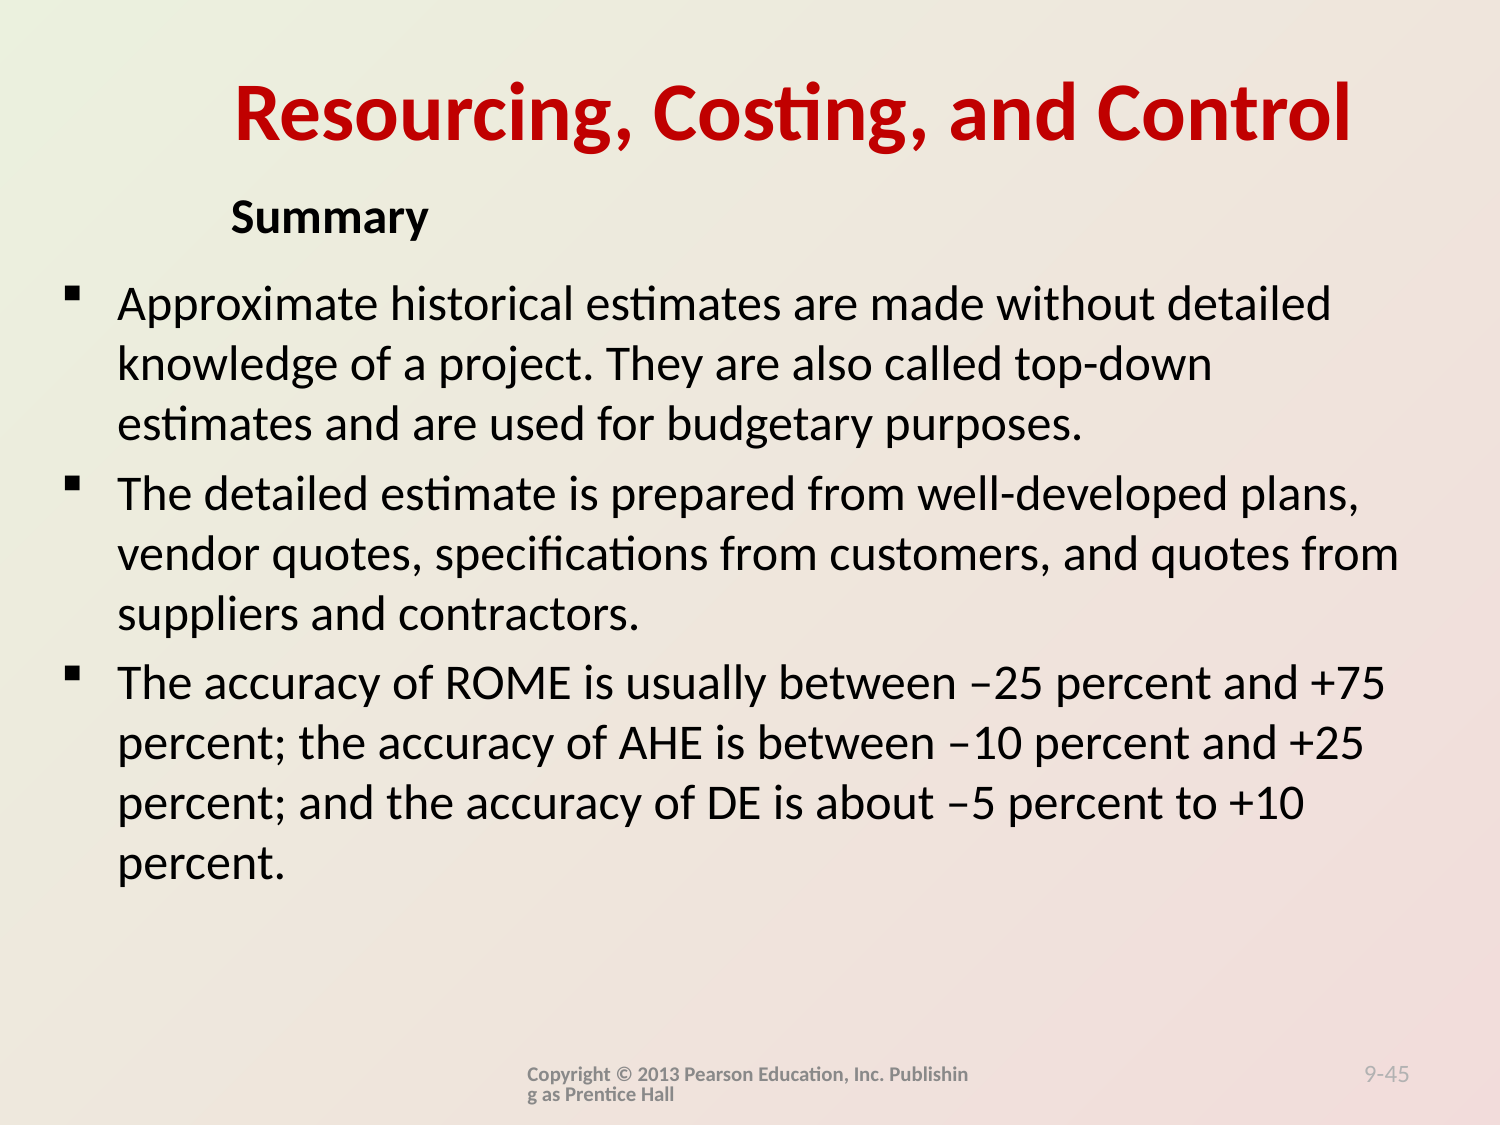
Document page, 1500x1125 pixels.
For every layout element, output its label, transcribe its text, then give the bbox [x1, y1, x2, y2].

list Summary [215, 175, 861, 232]
slide_number 9-45 [1074, 1042, 1425, 1103]
list Approximate historical estimates are made without detailed knowledge of a project. They are also called top-down estimates and are used for budgetary purposes. The detailed estimate is prepared from well-developed plans, vendor quotes, specifications from customers, and quotes from suppliers and contractors. The accuracy of ROME is usually between –25 percent and +75 percent; the accuracy of AHE is between –10 percent and +25 percent; and the accuracy of DE is about –5 percent to +10 percent. [45, 262, 1426, 1006]
footer Copyright © 2013 Pearson Education, Inc. Publishing as Prentice Hall [512, 1042, 988, 1103]
